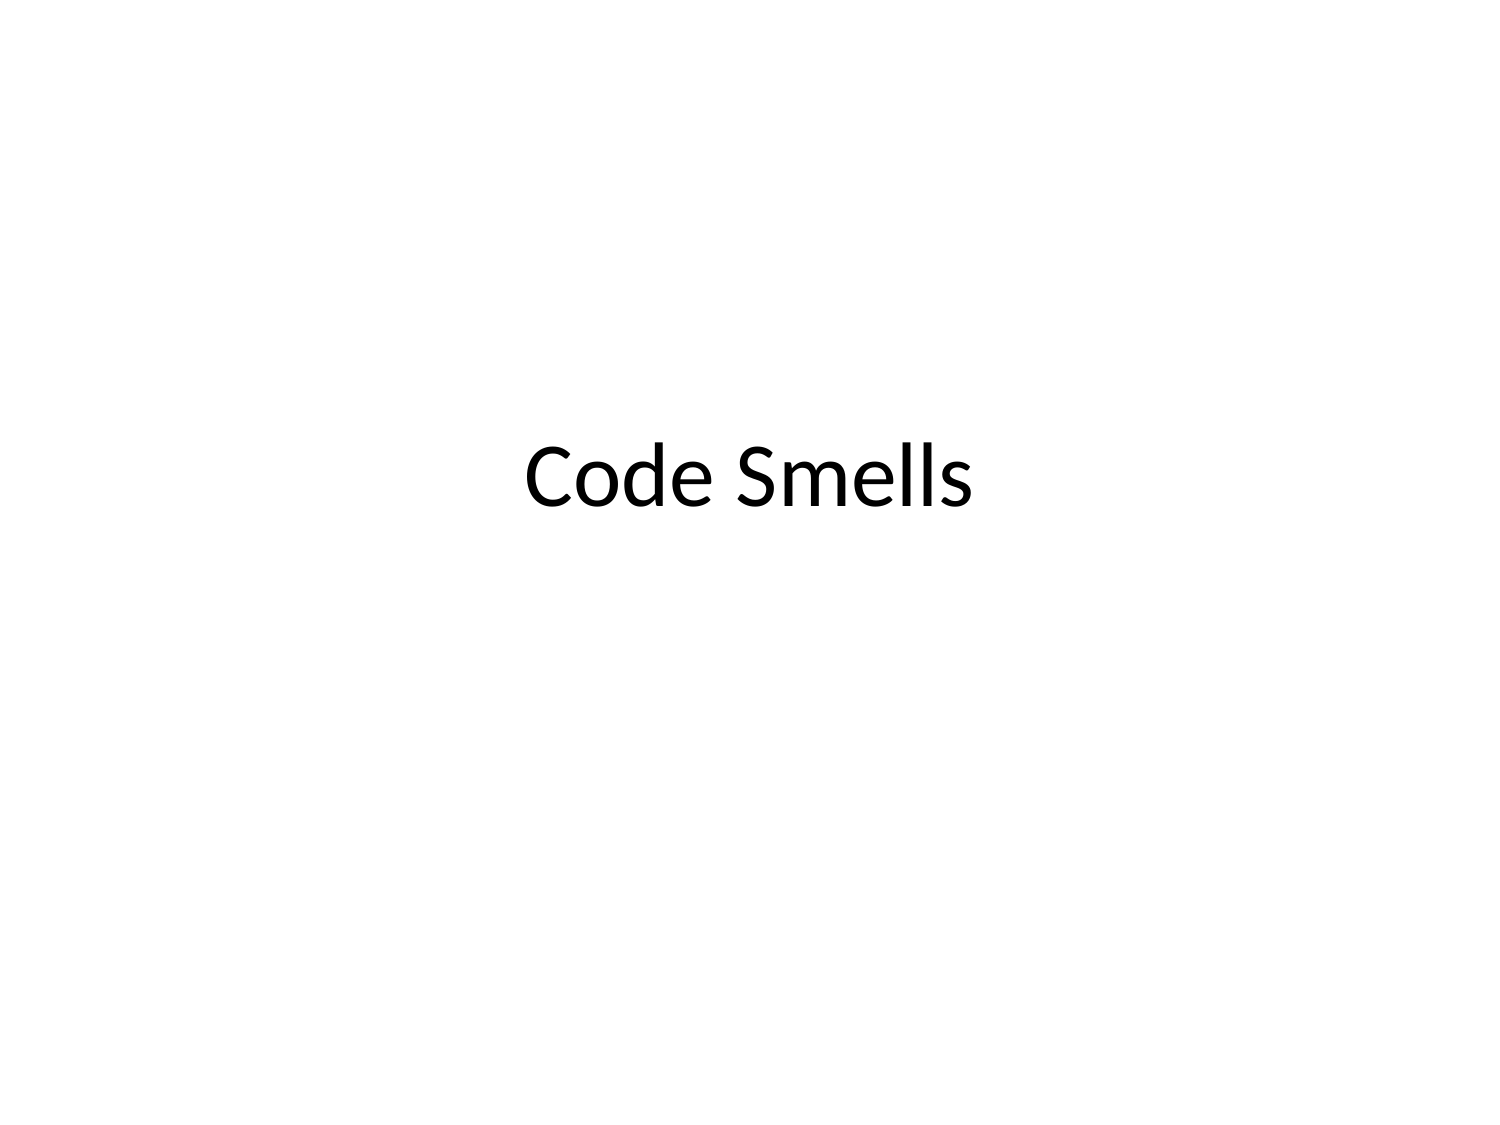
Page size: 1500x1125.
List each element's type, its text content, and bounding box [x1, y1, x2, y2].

title Code Smells [112, 349, 1388, 591]
